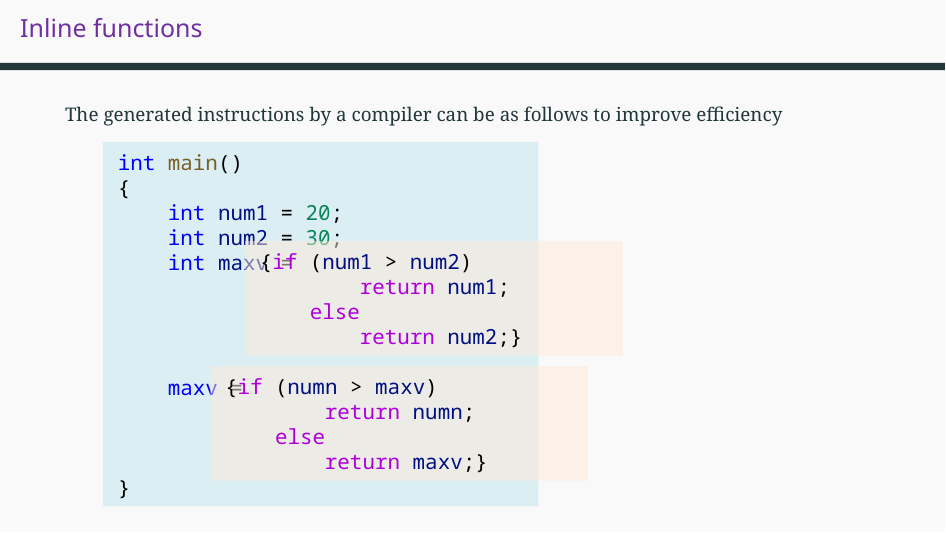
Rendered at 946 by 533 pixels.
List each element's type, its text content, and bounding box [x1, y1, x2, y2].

text_box {if (num1 > num2) return num1; else return num2;} [245, 241, 623, 356]
text_box {if (numn > maxv) return numn; else return maxv;} [210, 366, 589, 481]
text_box int main() { int num1 = 20; int num2 = 30; int maxv = maxv = } [103, 141, 539, 507]
list The generated instructions by a compiler can be as follows to improve efficiency [65, 103, 923, 240]
title Inline functions [20, 12, 602, 43]
